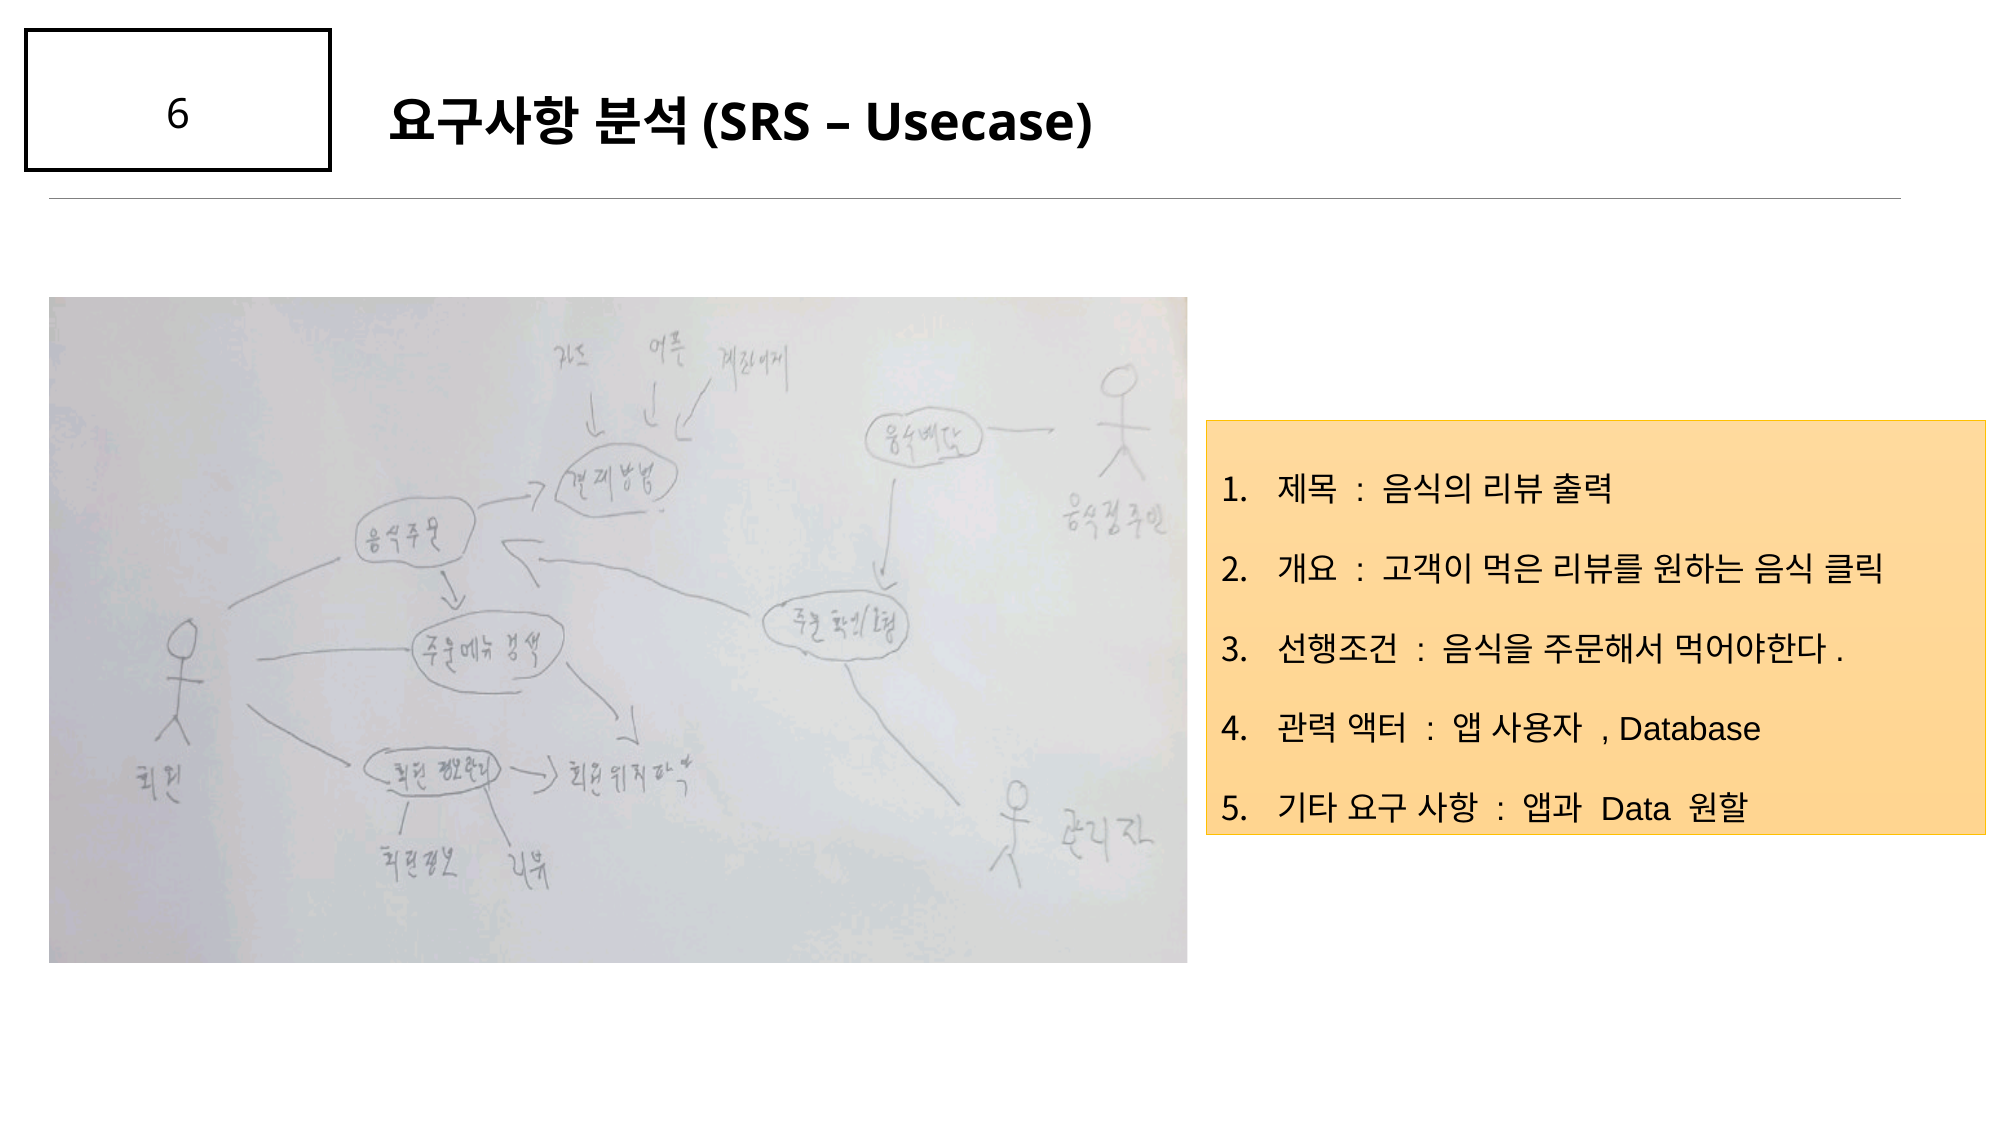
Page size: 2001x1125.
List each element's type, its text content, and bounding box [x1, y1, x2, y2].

text_box 6 [26, 29, 330, 145]
text_box [25, 29, 331, 171]
picture [49, 297, 1188, 963]
text_box 제목 : 음식의 리뷰 출력 개요 : 고객이 먹은 리뷰를 원하는 음식 클릭 선행조건 : 음식을 주문해서 먹어야한다. 관력 액터 : 앱 사용자 , Database 기타 요구 사항 : 앱과 Data 원할 [1206, 420, 1986, 835]
text_box 요구사항 분석(SRS – Usecase) [374, 80, 1497, 158]
